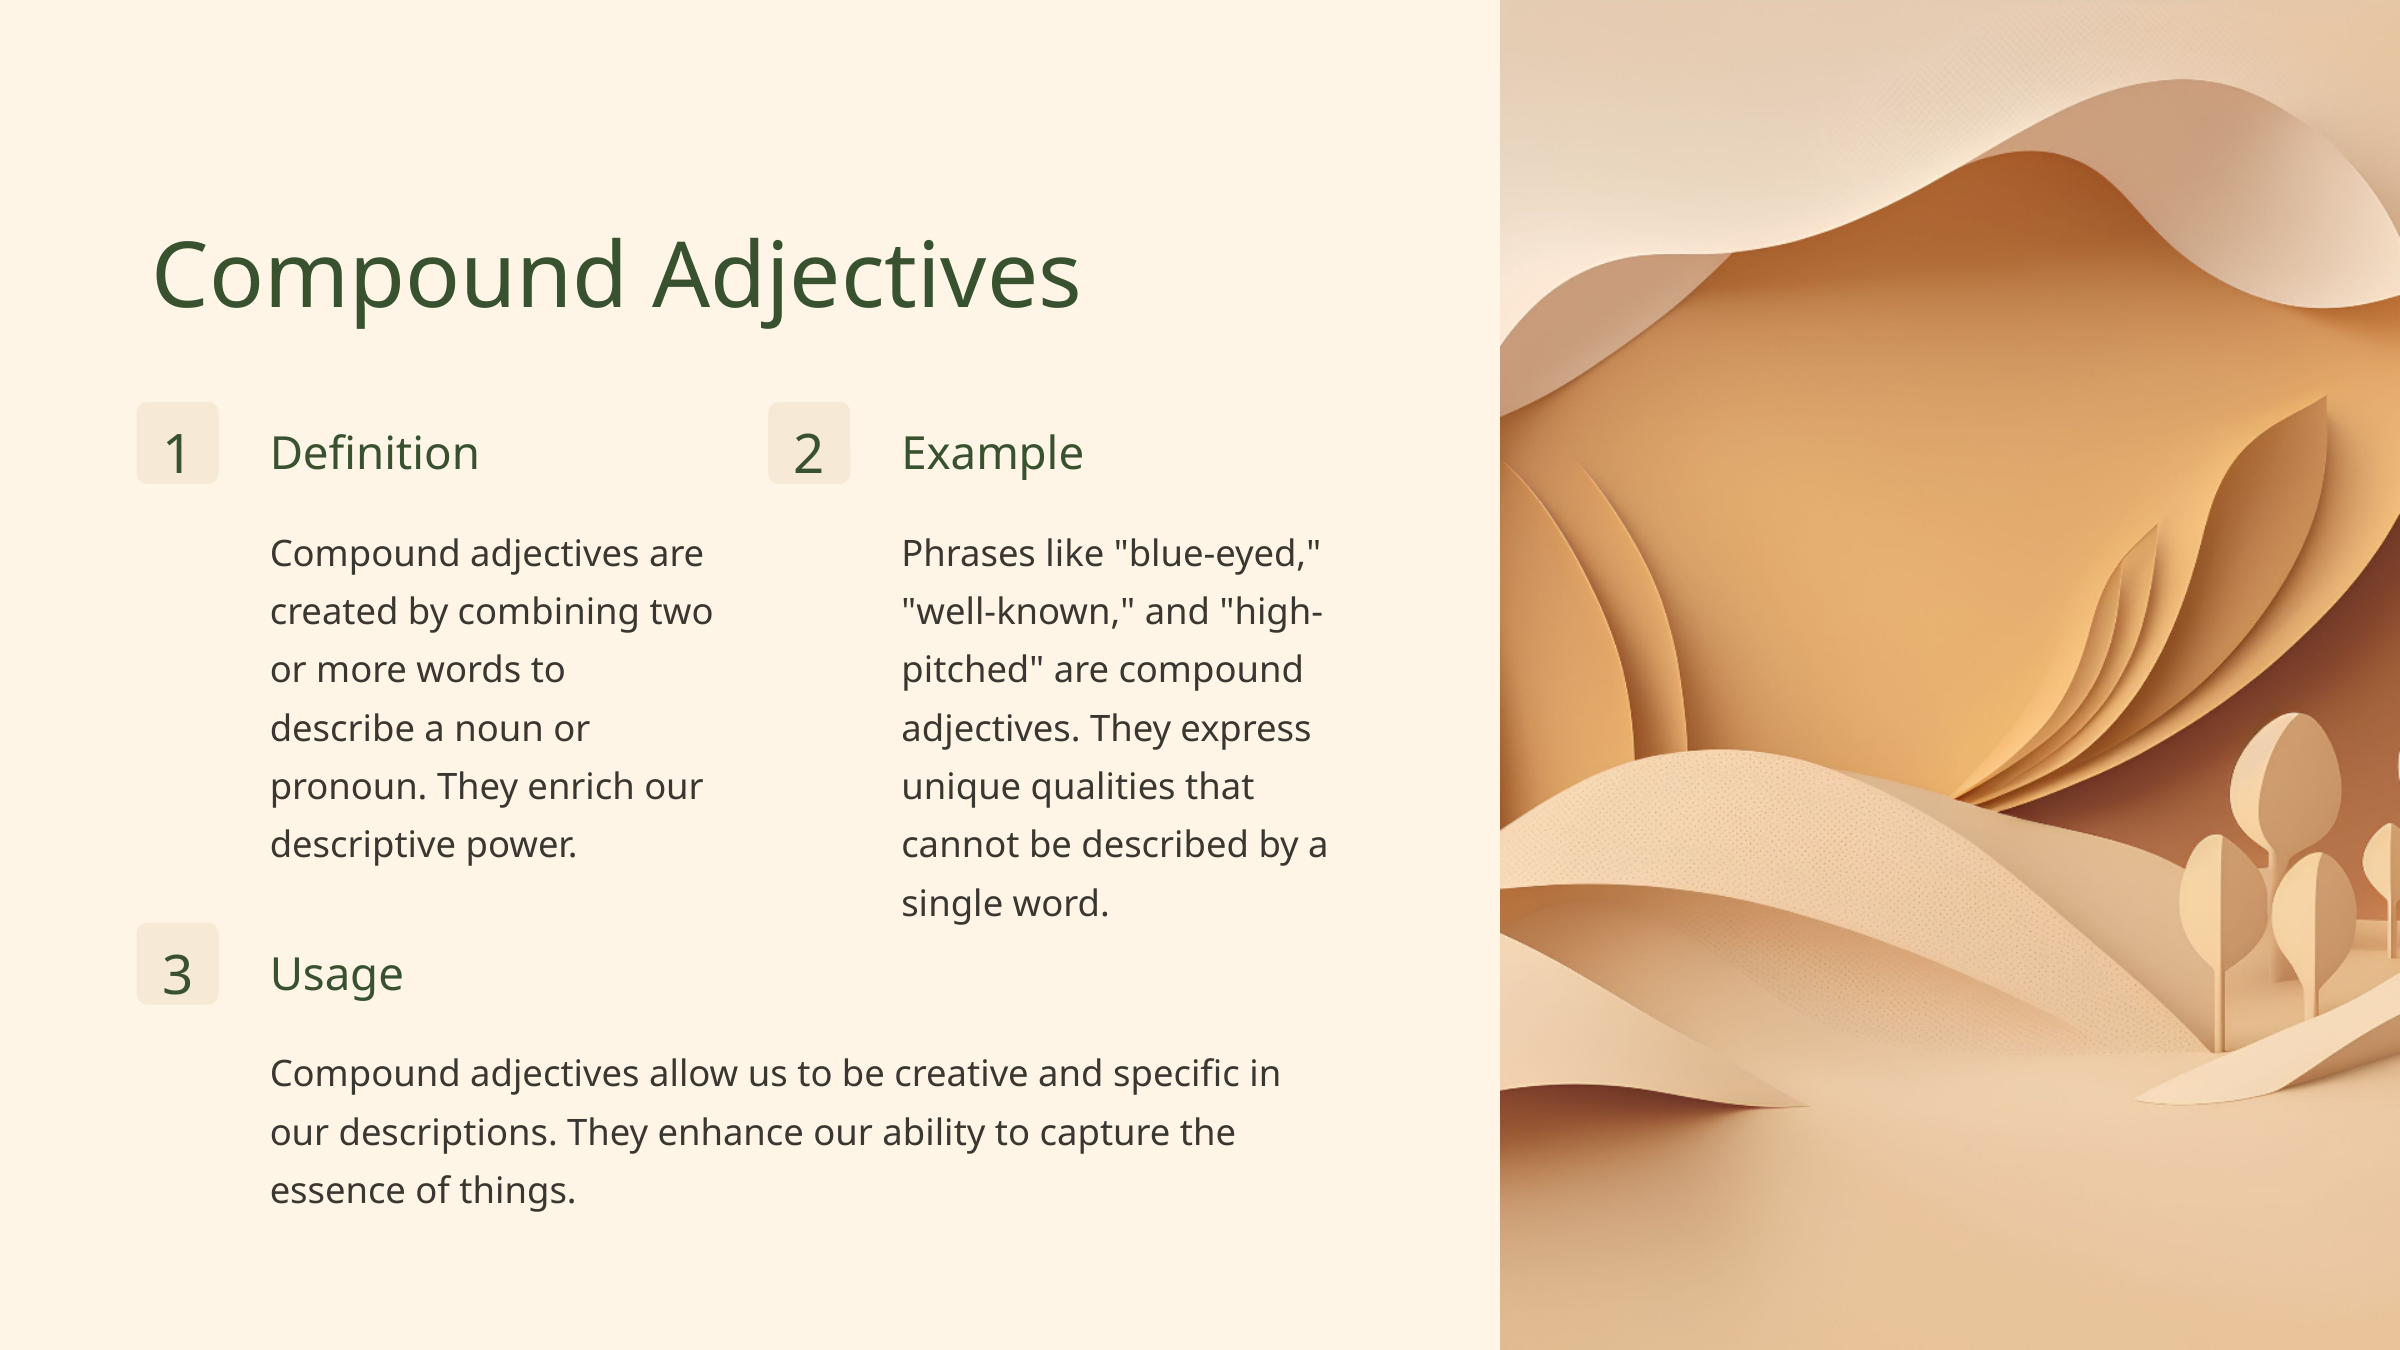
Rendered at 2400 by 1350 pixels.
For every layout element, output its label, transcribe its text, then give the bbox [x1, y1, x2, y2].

text_box Definition [255, 414, 620, 472]
text_box [136, 401, 219, 484]
text_box Compound adjectives allow us to be creative and specific in our descriptions. They enhance our ability to capture the essence of things. [255, 1028, 1364, 1145]
picture [1499, 0, 2400, 1350]
text_box 3 [162, 929, 193, 998]
text_box Usage [255, 935, 620, 992]
text_box [768, 401, 851, 484]
text_box Compound Adjectives [136, 204, 1067, 319]
text_box Phrases like "blue-eyed," "well-known," and "high-pitched" are compound adjectives. They express unique qualities that cannot be described by a single word. [886, 507, 1364, 858]
text_box 2 [794, 408, 824, 478]
text_box Compound adjectives are created by combining two or more words to describe a noun or pronoun. They enrich our descriptive power. [255, 507, 732, 800]
text_box Example [886, 414, 1252, 472]
text_box 1 [167, 408, 188, 478]
text_box [0, 0, 1499, 1350]
text_box [136, 922, 219, 1005]
